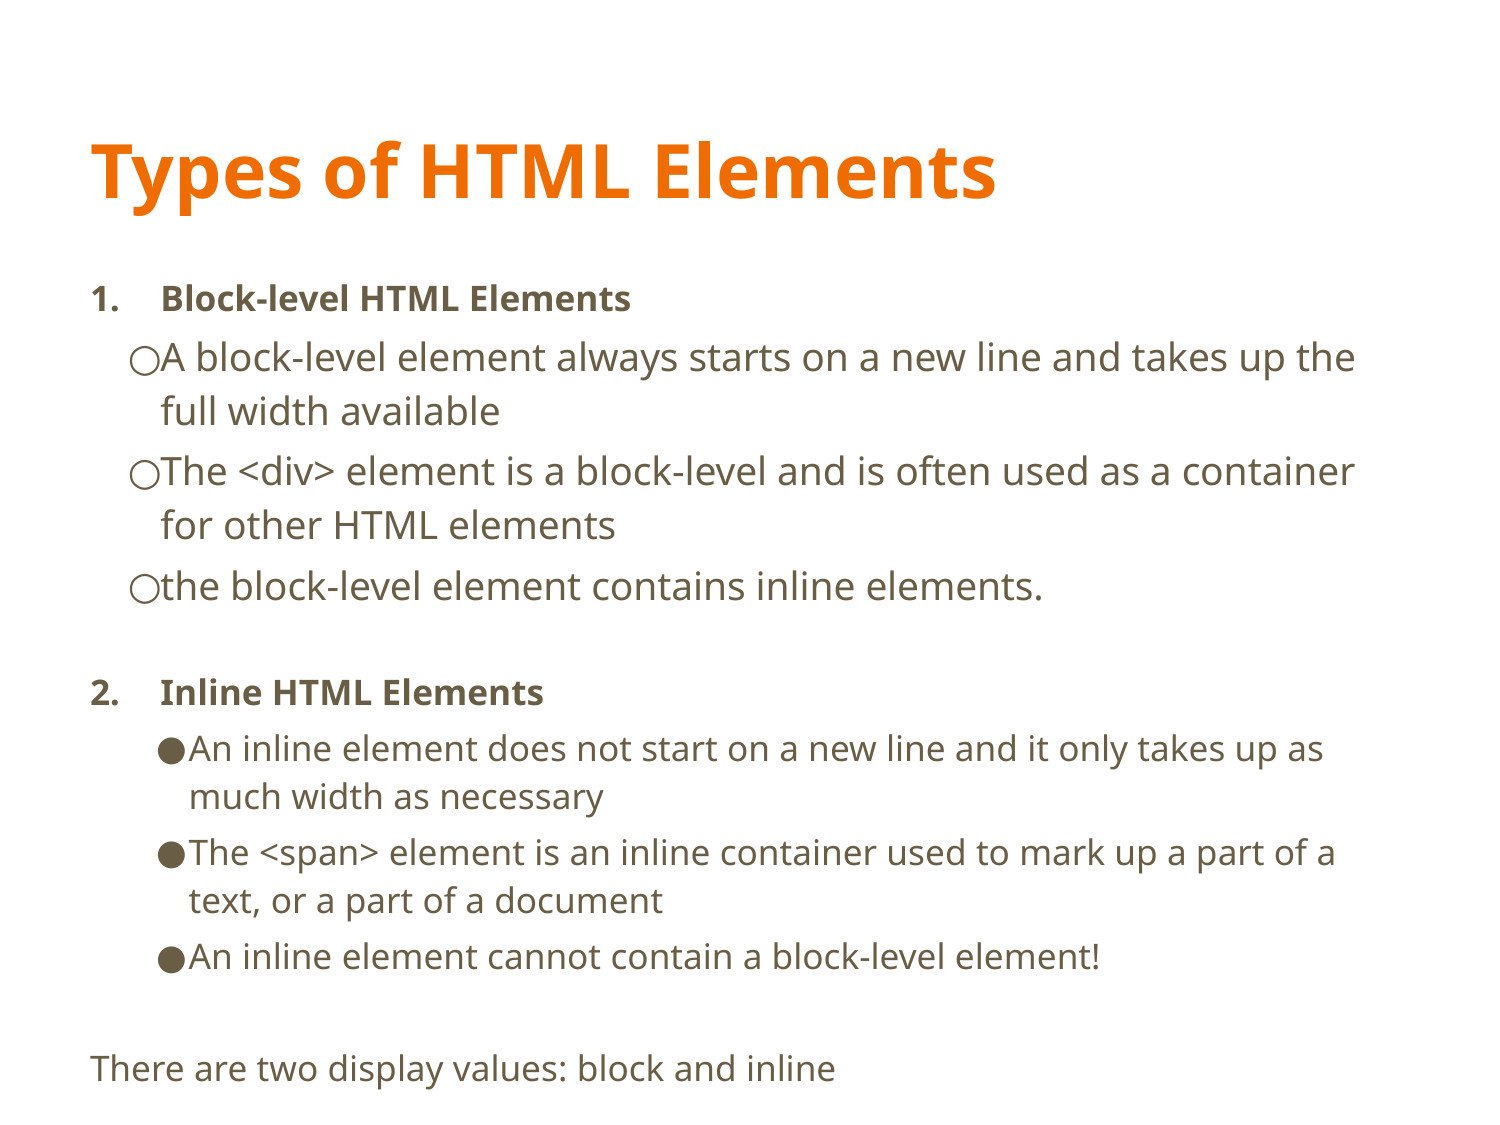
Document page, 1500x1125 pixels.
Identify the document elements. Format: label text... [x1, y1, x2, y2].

title Types of HTML Elements [75, 87, 1425, 250]
list Block-level HTML Elements A block-level element always starts on a new line and takes up the full width available The <div> element is a block-level and is often used as a container for other HTML elements the block-level element contains inline elements. Inline HTML Elements An inline element does not start on a new line and it only takes up as much width as necessary The <span> element is an inline container used to mark up a part of a text, or a part of a document An inline element cannot contain a block-level element! There are two display values: block and inline [75, 262, 1425, 1100]
